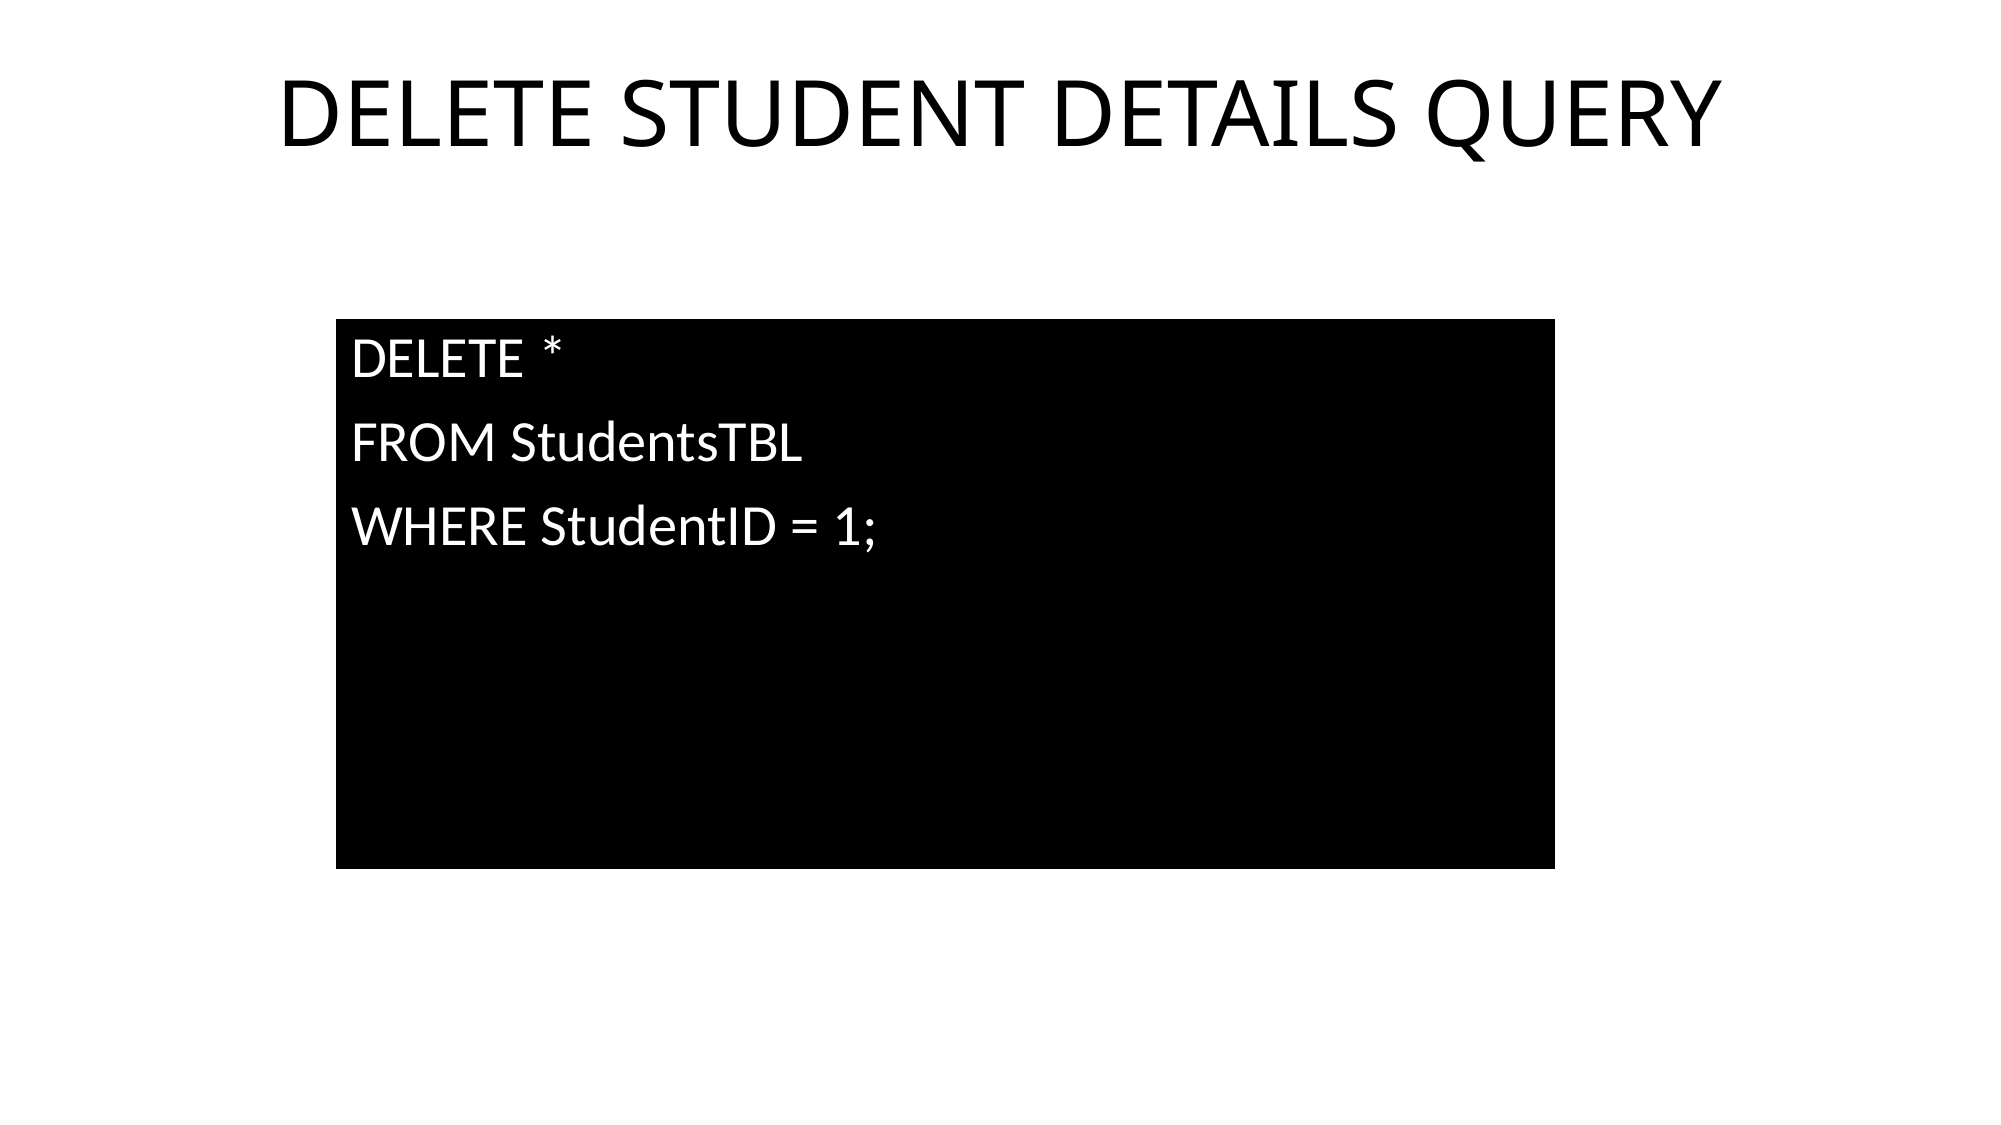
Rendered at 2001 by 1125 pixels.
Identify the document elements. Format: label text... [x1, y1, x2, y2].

text_box DELETE STUDENT DETAILS QUERY [137, 59, 1863, 241]
text_box DELETE * FROM StudentsTBL WHERE StudentID = 1; [336, 319, 1555, 869]
